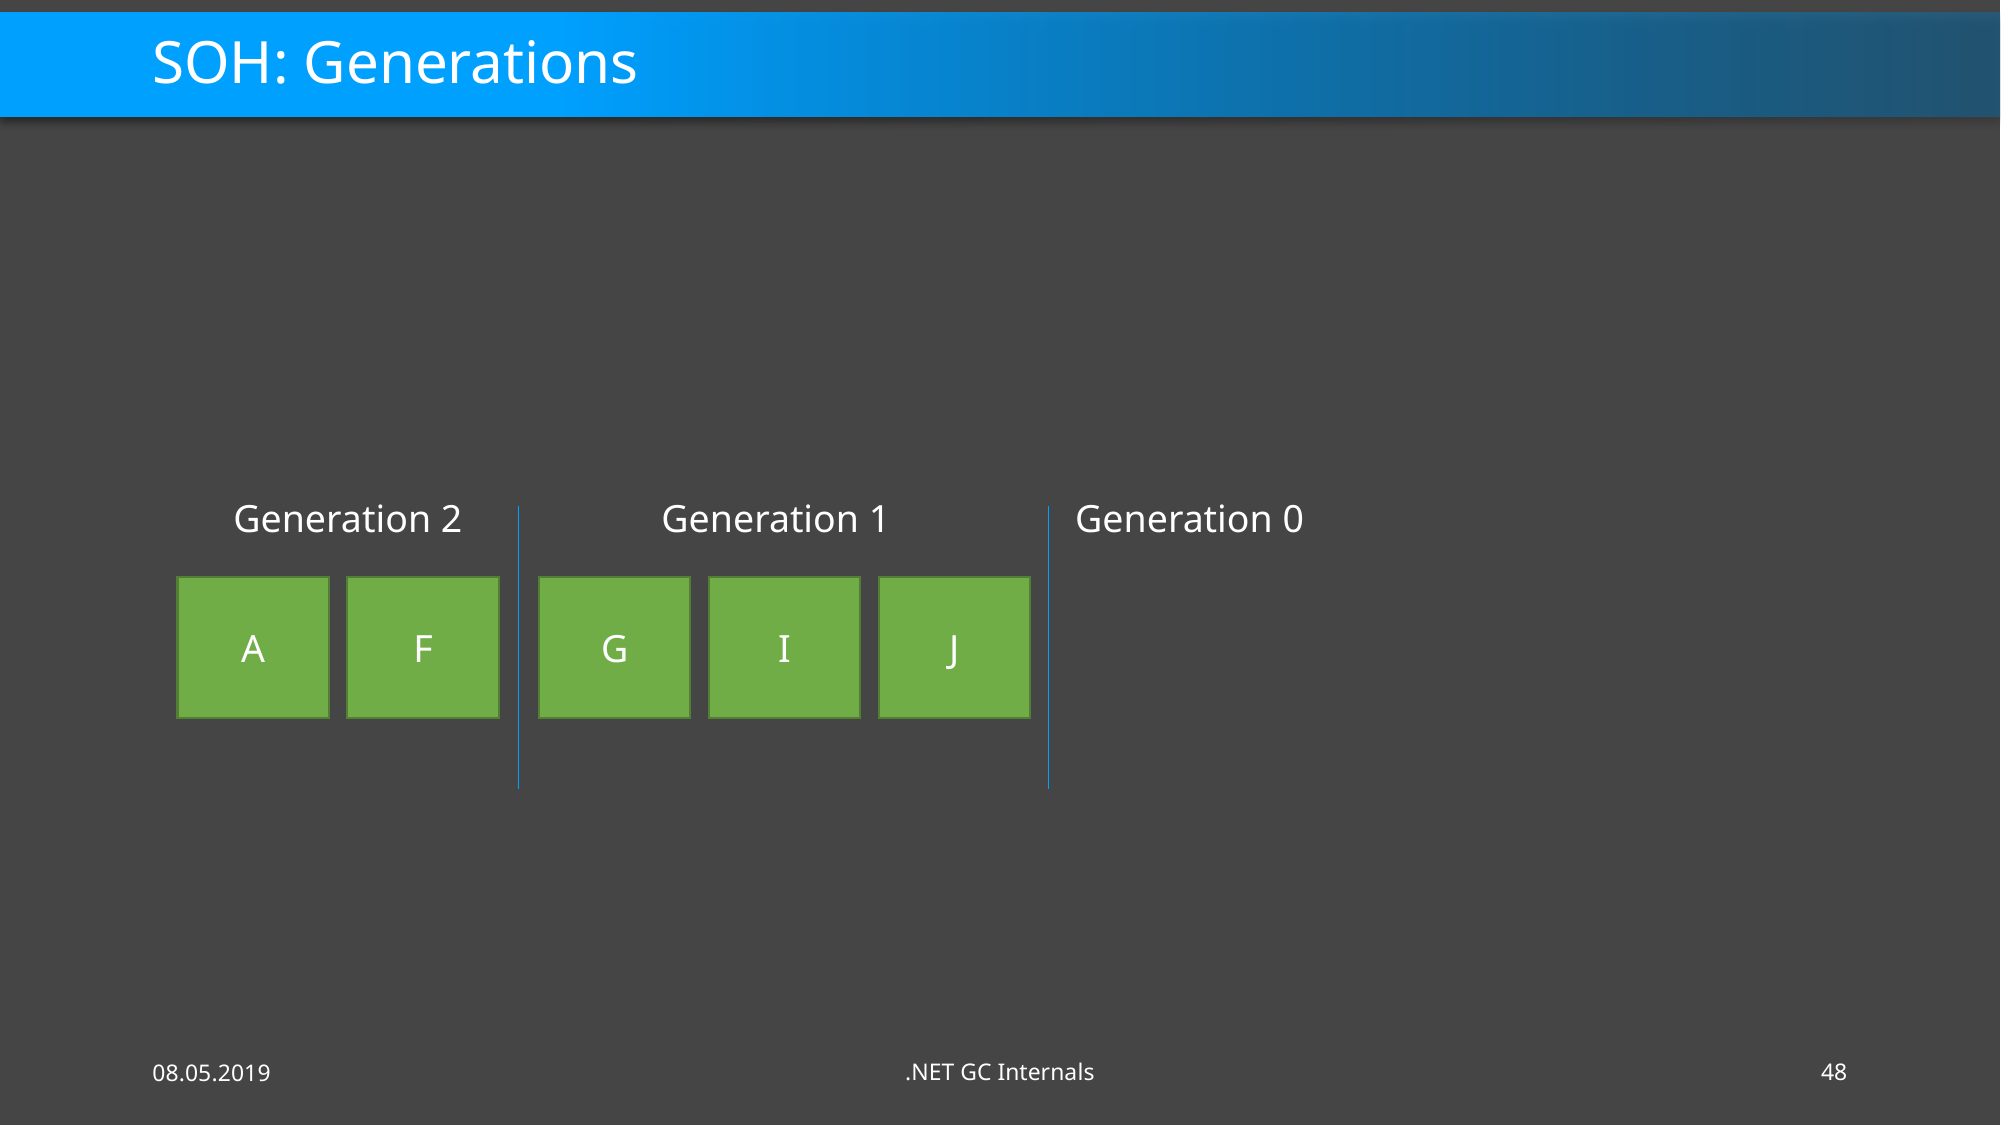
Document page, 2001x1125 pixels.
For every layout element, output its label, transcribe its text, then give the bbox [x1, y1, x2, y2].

text_box Generation 2 [218, 487, 478, 548]
text_box J [878, 576, 1031, 719]
footer .NET GC Internals [662, 1042, 1338, 1103]
text_box I [708, 576, 861, 719]
text_box Generation 1 [646, 487, 906, 548]
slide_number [137, 1042, 588, 1103]
text_box A [176, 576, 330, 719]
text_box Generation 0 [1060, 487, 1320, 548]
slide_number 48 [1412, 1042, 1863, 1103]
text_box F [346, 576, 500, 719]
text_box G [538, 576, 691, 719]
title SOH: Generations [137, 23, 1863, 107]
